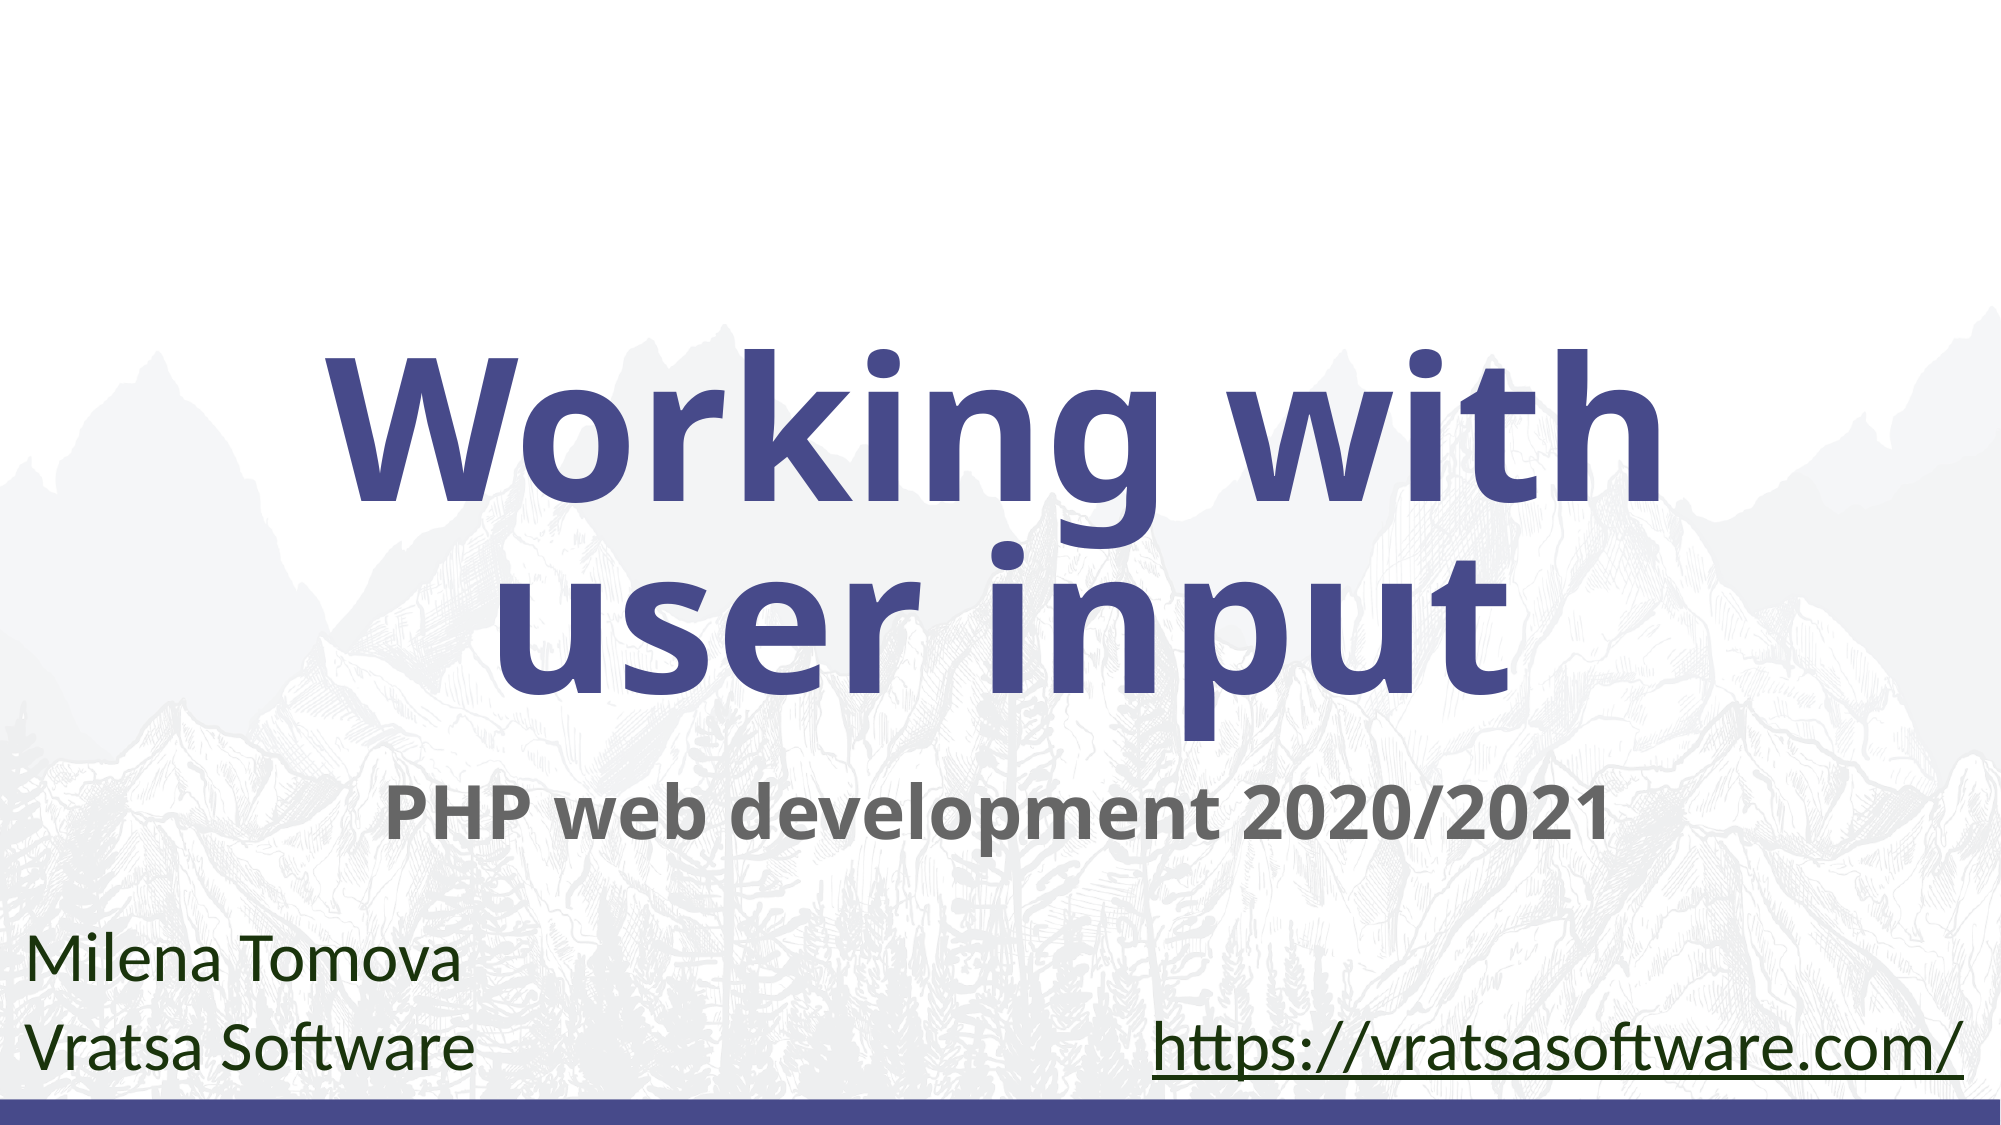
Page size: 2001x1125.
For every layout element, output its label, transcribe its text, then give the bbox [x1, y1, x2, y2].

list https://vratsasoftware.com/ [1005, 917, 1987, 1091]
subtitle PHP web development 2020/2021 [100, 754, 1900, 865]
title Working with user input [163, 54, 1837, 739]
list Milena Tomova Vratsa Software [18, 880, 1005, 1091]
